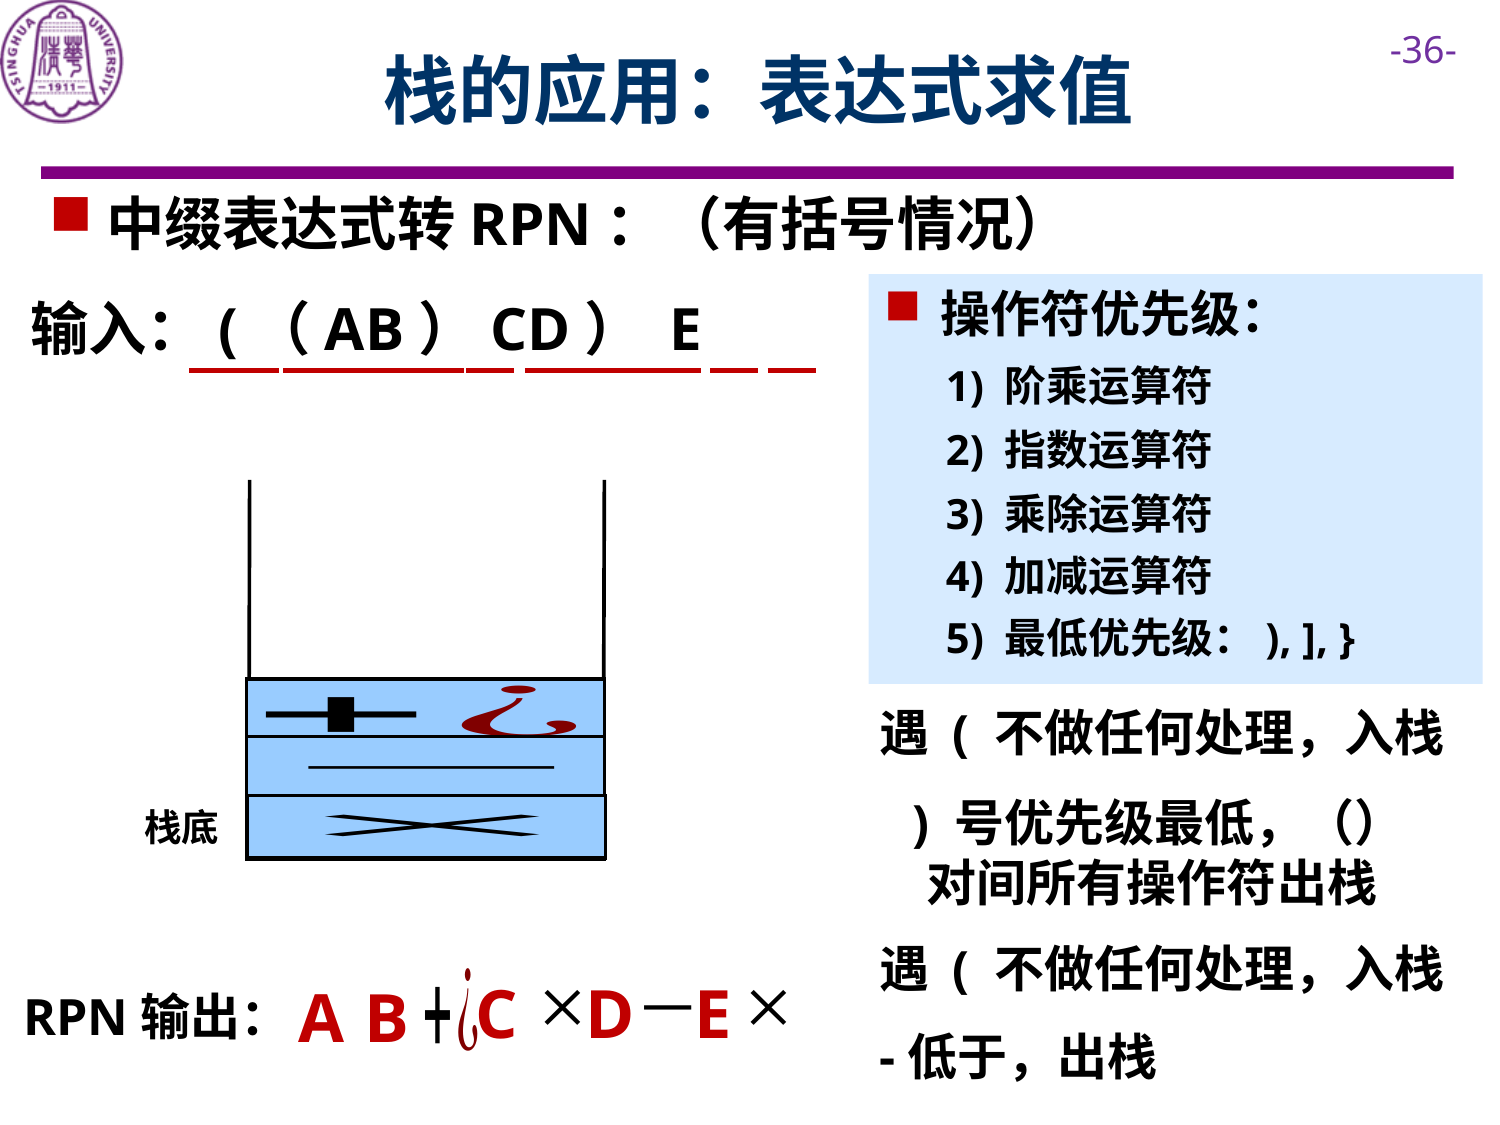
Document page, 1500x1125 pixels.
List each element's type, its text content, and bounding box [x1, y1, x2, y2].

text_box 中缀表达式转RPN：（有括号情况） [35, 179, 1456, 265]
text_box C [461, 964, 534, 1060]
text_box 1) 阶乘运算符 [931, 352, 1483, 418]
text_box 5) 最低优先级：), ], } [931, 607, 1428, 670]
text_box B [349, 968, 425, 1064]
title 栈的应用：表达式求值 [135, 13, 1383, 165]
text_box 操作符优先级： [869, 275, 1301, 350]
picture [0, 0, 124, 124]
text_box A [283, 968, 349, 1064]
text_box 2) 指数运算符 [931, 418, 1482, 480]
text_box RPN输出： [0, 977, 283, 1053]
text_box 4) 加减运算符 [931, 541, 1482, 607]
text_box 栈底 [129, 796, 243, 857]
text_box E [679, 964, 748, 1060]
text_box ) 号优先级最低，（）对间所有操作符出栈 [789, 784, 1439, 919]
text_box [868, 274, 1483, 684]
text_box 3) 乘除运算符 [931, 480, 1484, 546]
text_box D [570, 964, 651, 1060]
